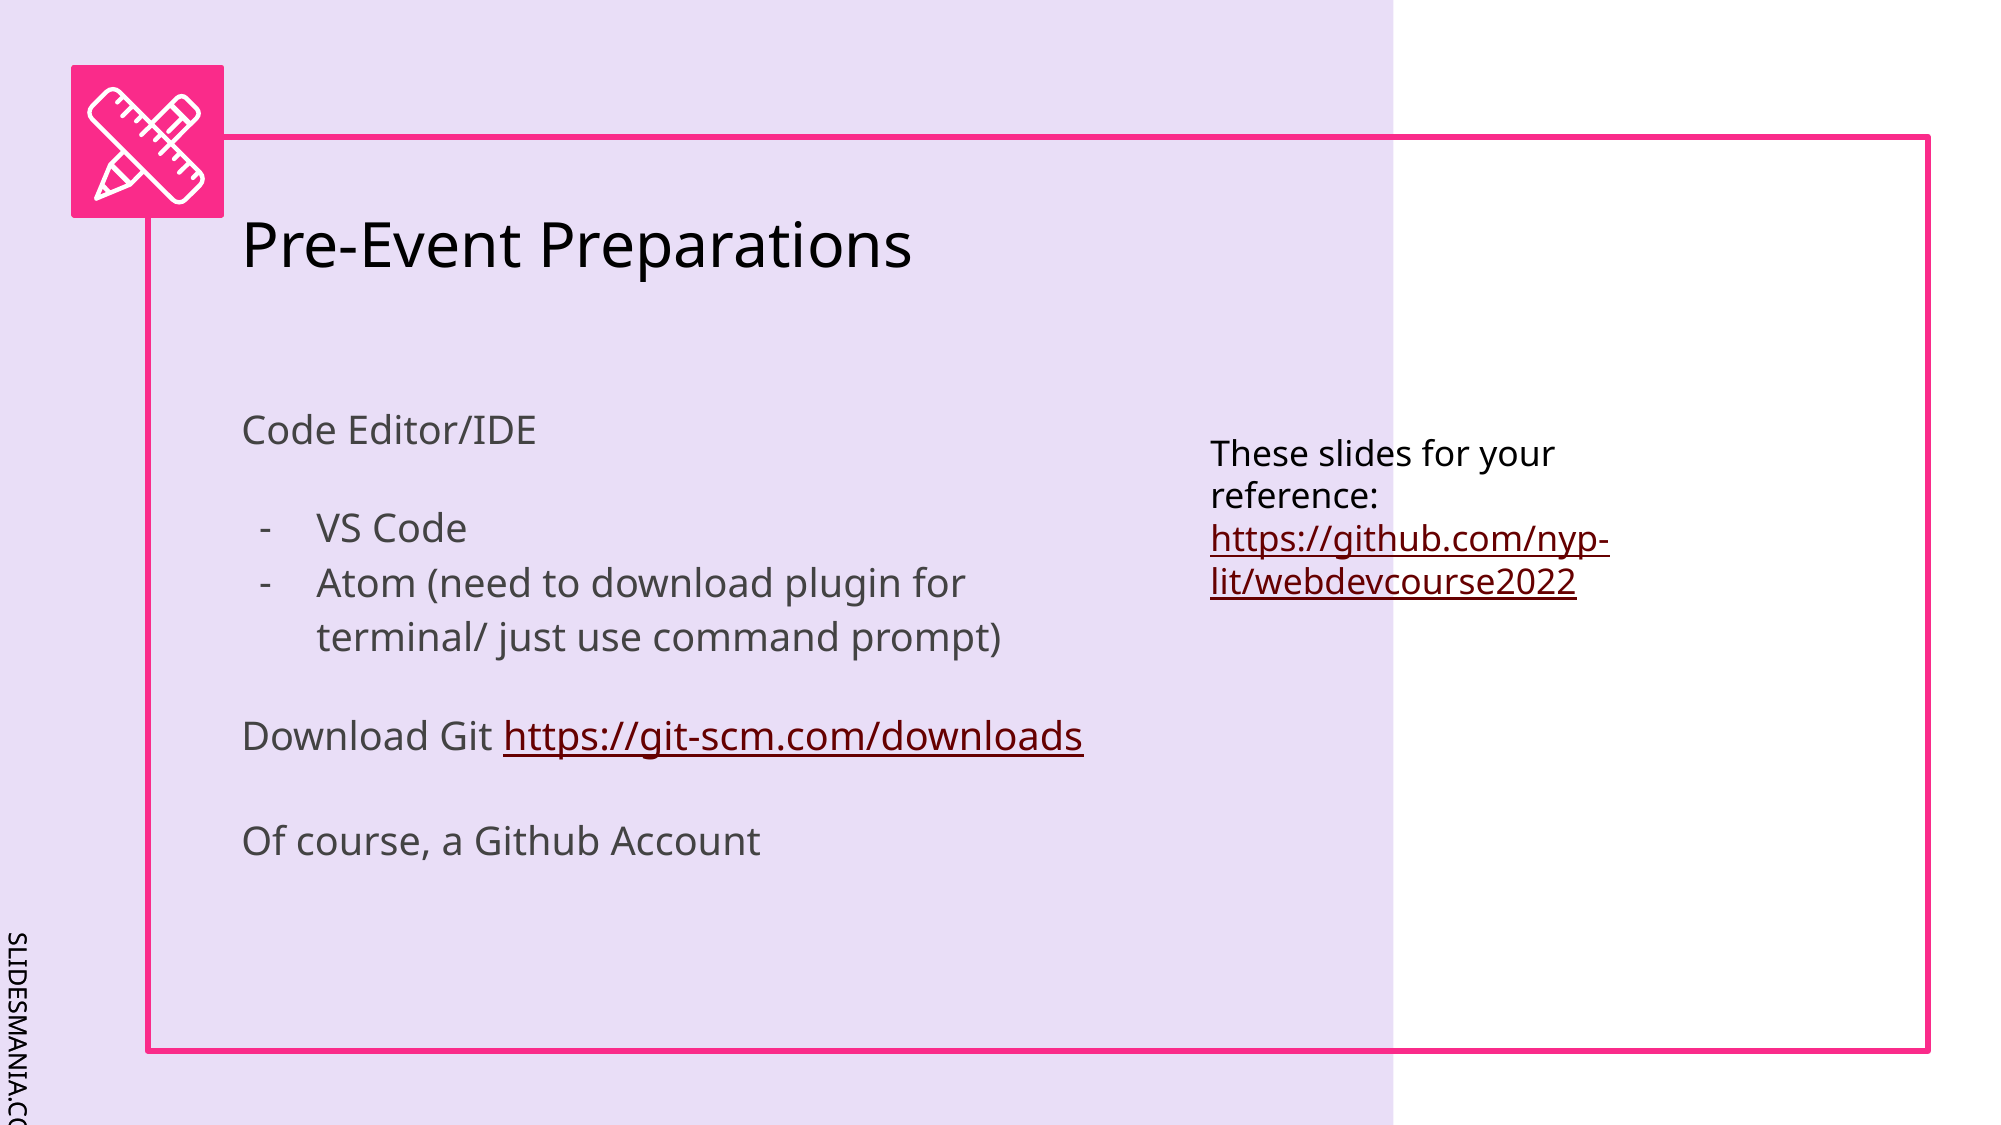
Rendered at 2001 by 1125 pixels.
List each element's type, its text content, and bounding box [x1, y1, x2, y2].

text_box These slides for your reference: https://github.com/nyp-lit/webdevcourse2022 [1195, 416, 1688, 617]
text_box [87, 86, 205, 205]
list Code Editor/IDE VS Code Atom (need to download plugin for terminal/ just use command prompt) Download Git https://git-scm.com/downloads Of course, a Github Account [221, 377, 1158, 942]
title Pre-Event Preparations [221, 168, 1522, 316]
